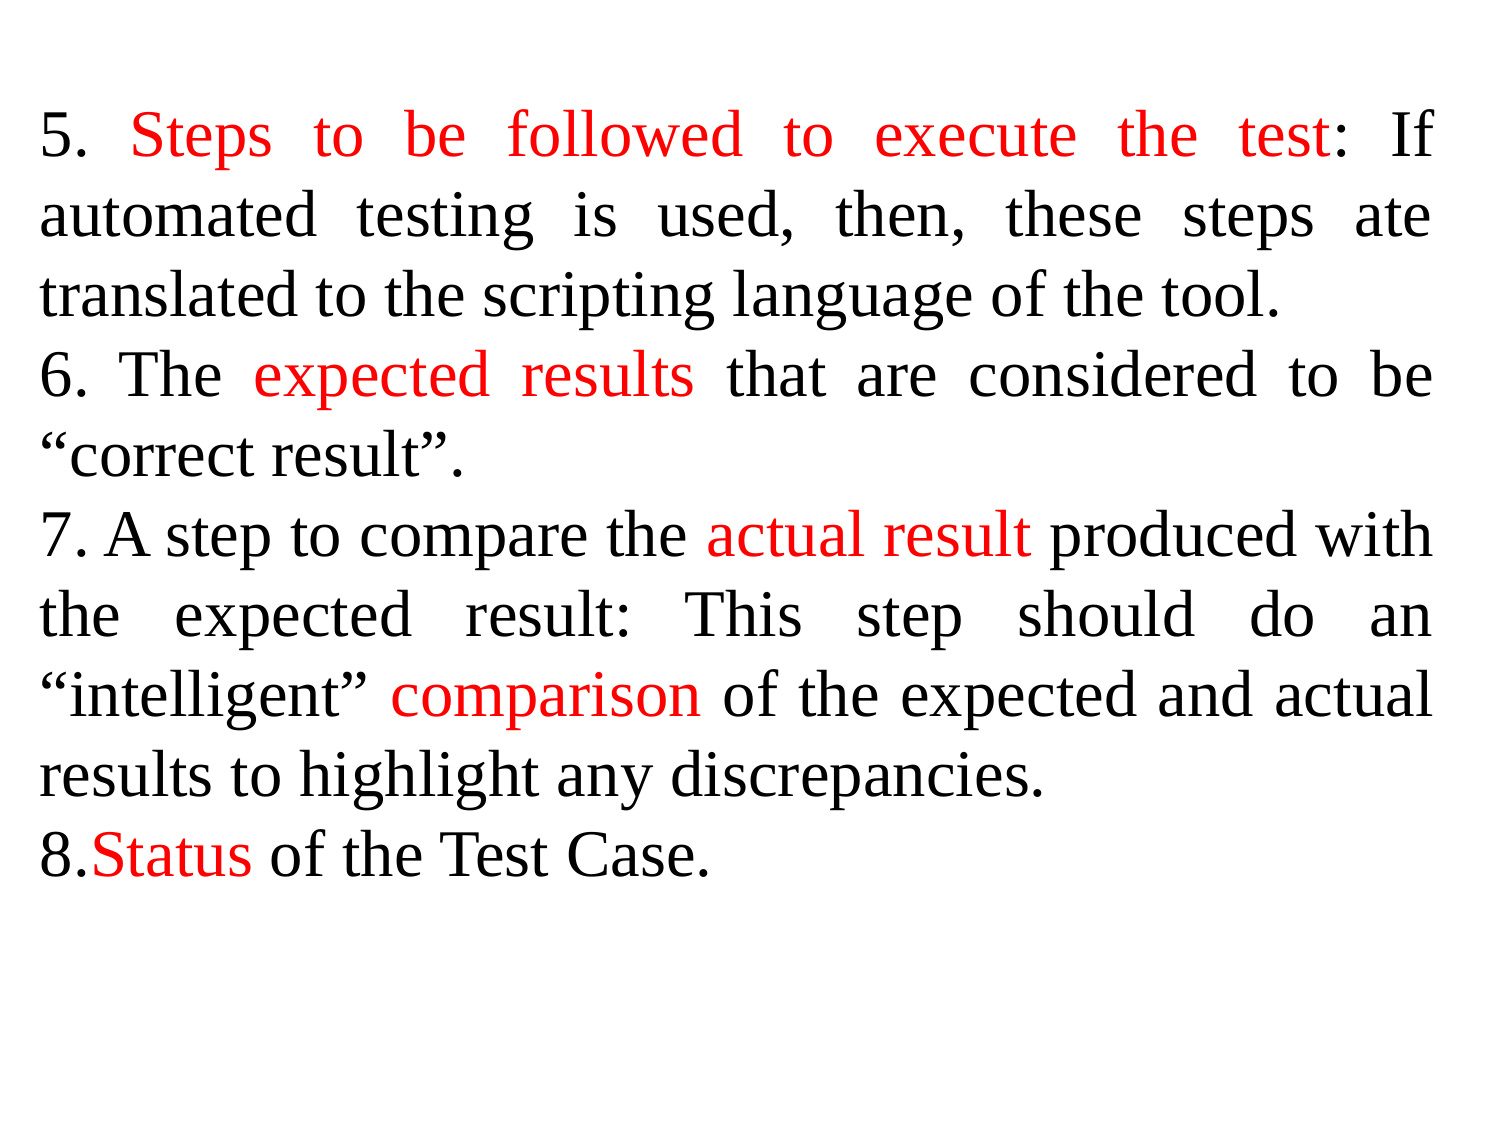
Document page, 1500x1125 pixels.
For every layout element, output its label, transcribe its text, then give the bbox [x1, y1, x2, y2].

text_box 5. Steps to be followed to execute the test: If automated testing is used, then, these steps ate translated to the scripting language of the tool. 6. The expected results that are considered to be “correct result”. 7. A step to compare the actual result produced with the expected result: This step should do an “intelligent” comparison of the expected and actual results to highlight any discrepancies. 8.Status of the Test Case. [24, 82, 1450, 1088]
